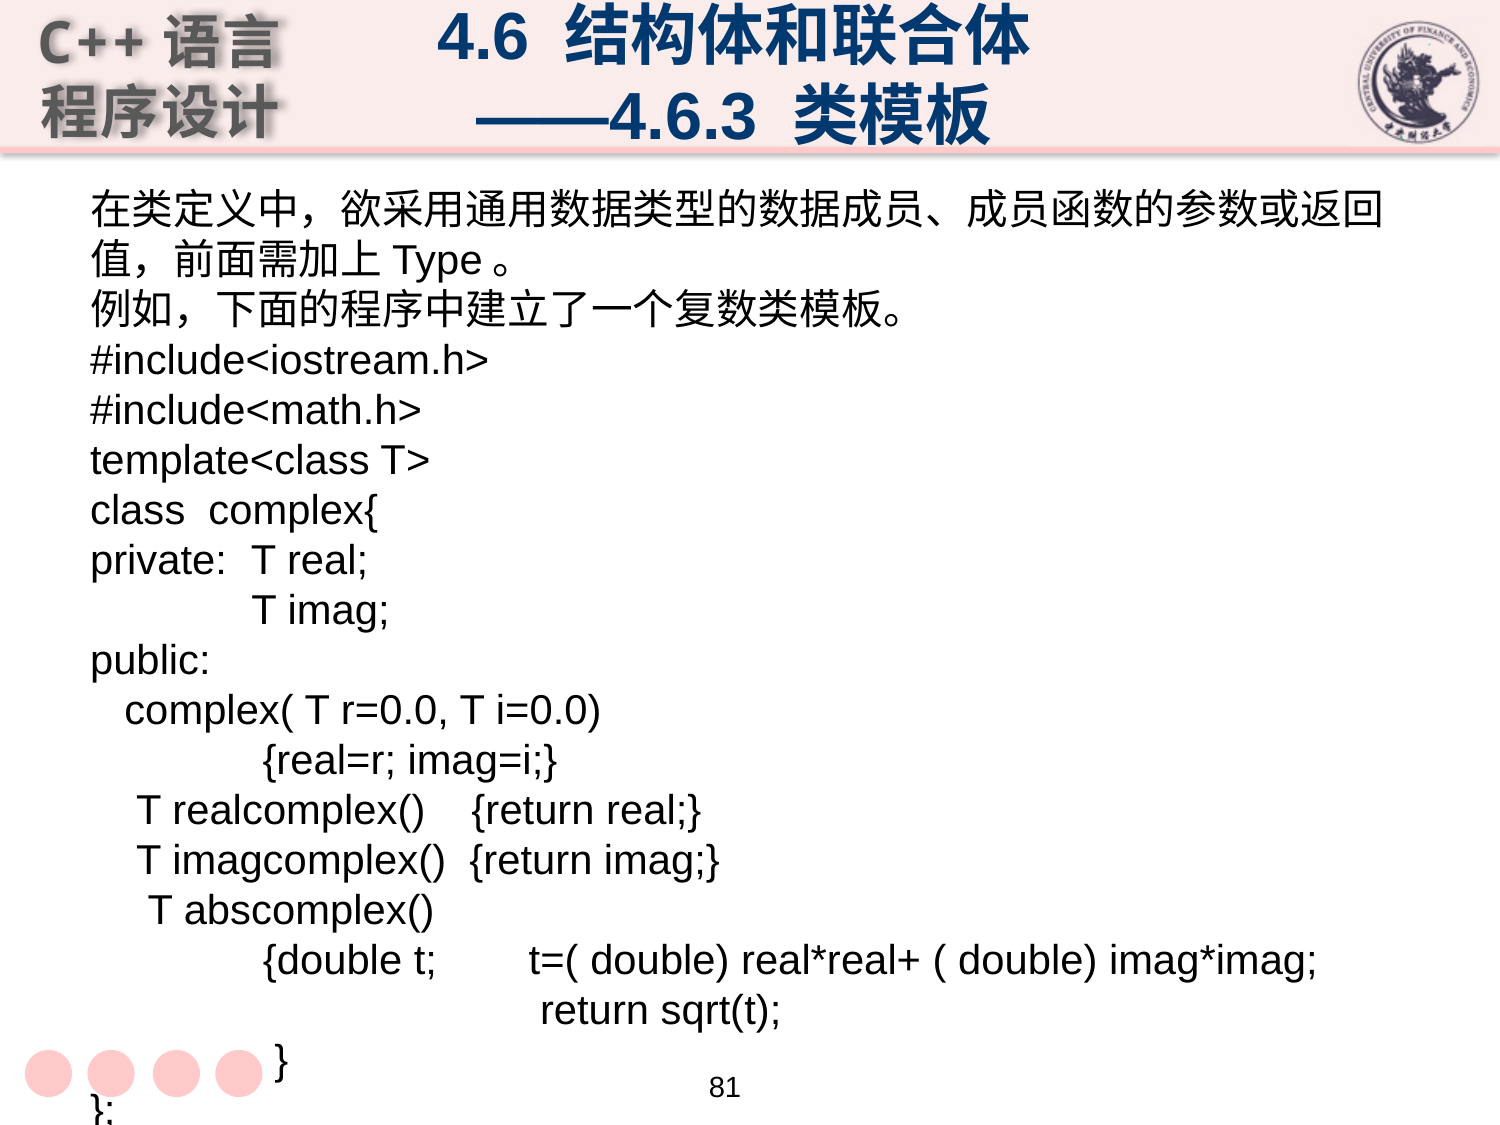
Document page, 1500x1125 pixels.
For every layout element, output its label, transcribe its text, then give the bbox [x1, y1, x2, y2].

slide_number 81 [674, 1046, 776, 1125]
text_box 在类定义中，欲采用通用数据类型的数据成员、成员函数的参数或返回值，前面需加上Type。 例如，下面的程序中建立了一个复数类模板。 #include<iostream.h> #include<math.h> template<class T> class complex{ private: T real; T imag; public: complex( T r=0.0, T i=0.0) {real=r; imag=i;} T realcomplex() {return real;} T imagcomplex() {return imag;} T abscomplex() {double t; t=( double) real*real+ ( double) imag*imag; return sqrt(t); } }; [74, 174, 1413, 1125]
picture [0, 0, 1500, 147]
text_box 4.6 结构体和联合体 ——4.6.3 类模板 [124, 37, 1344, 108]
